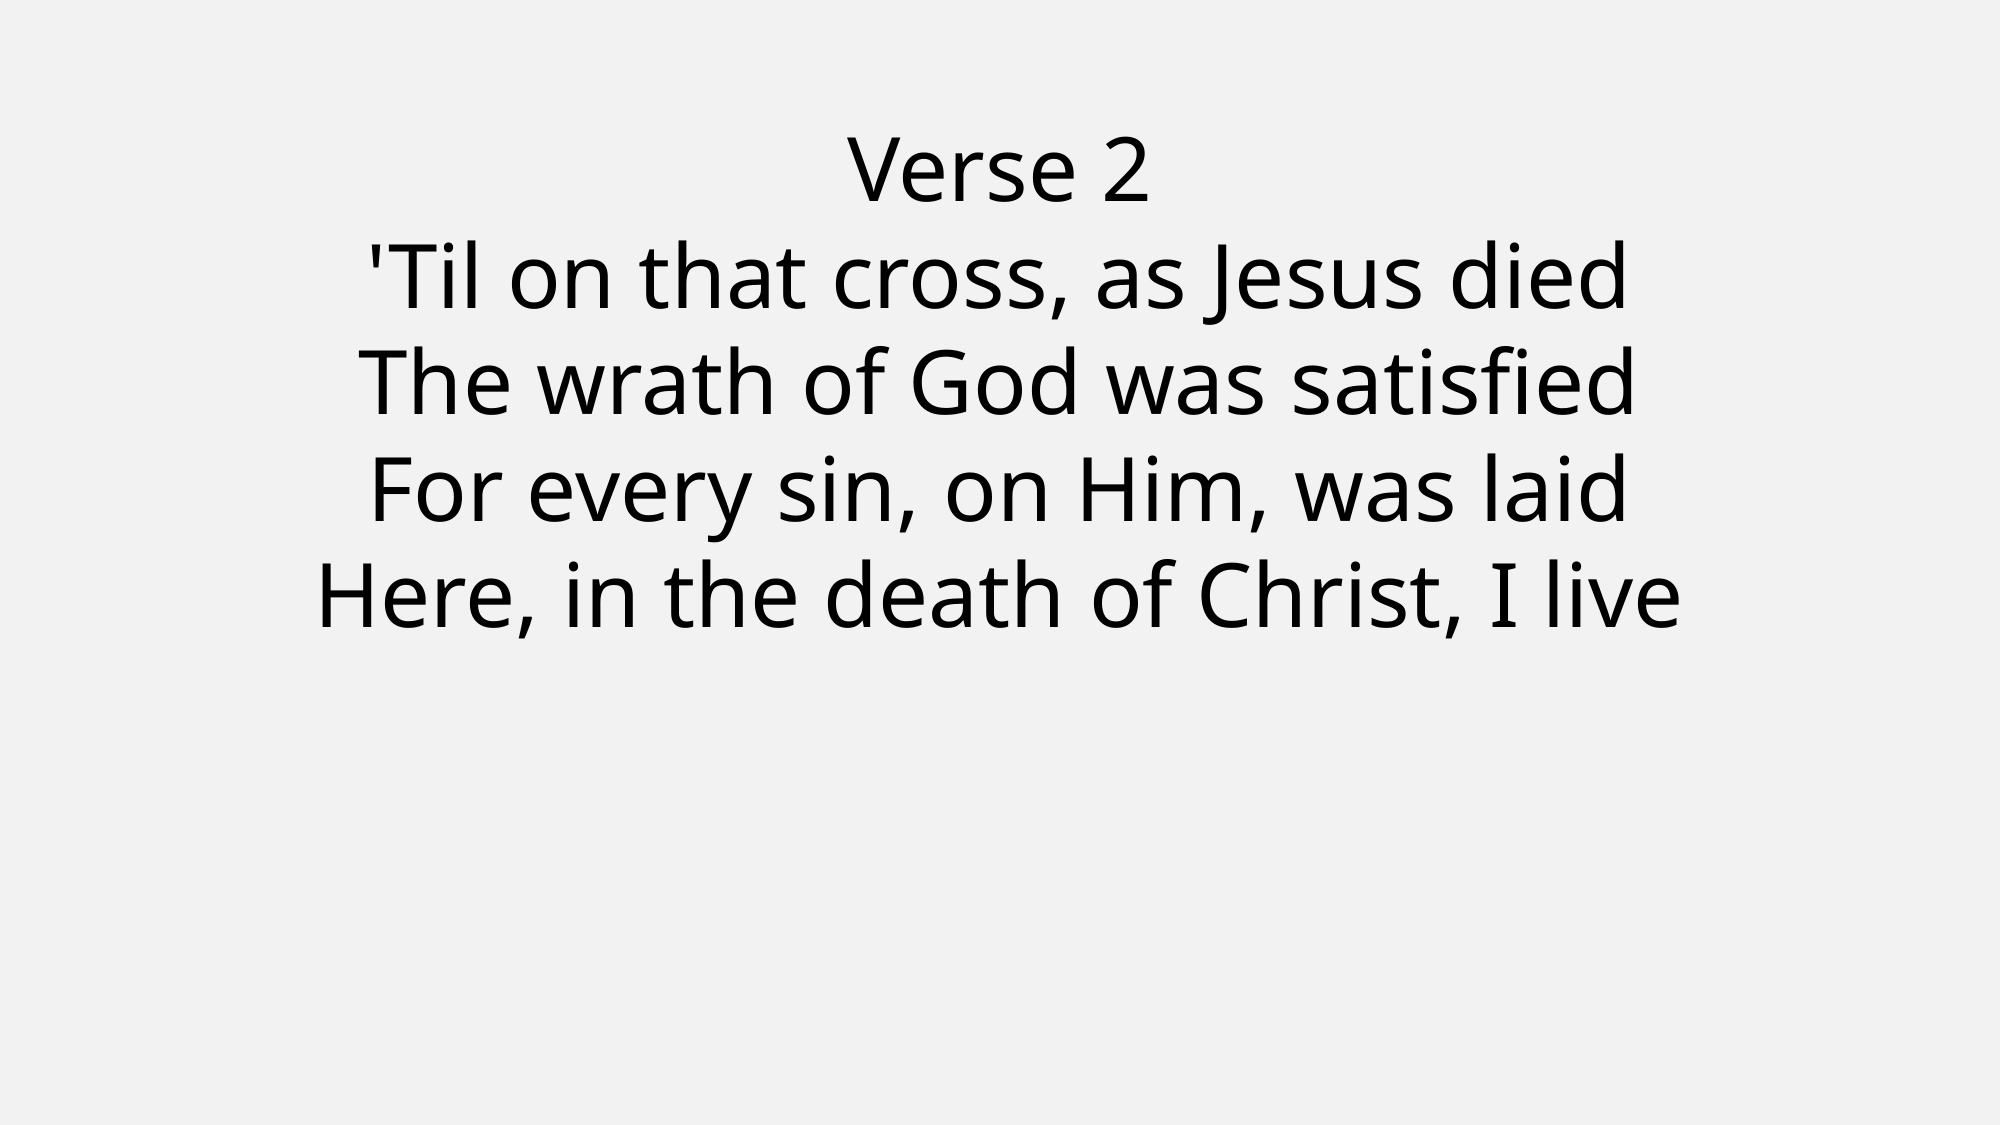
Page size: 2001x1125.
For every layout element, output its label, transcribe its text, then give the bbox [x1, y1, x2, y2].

text_box Verse 2 'Til on that cross, as Jesus died The wrath of God was satisfied For every sin, on Him, was laid Here, in the death of Christ, I live [20, 0, 1980, 823]
text_box [334, 363, 1664, 424]
